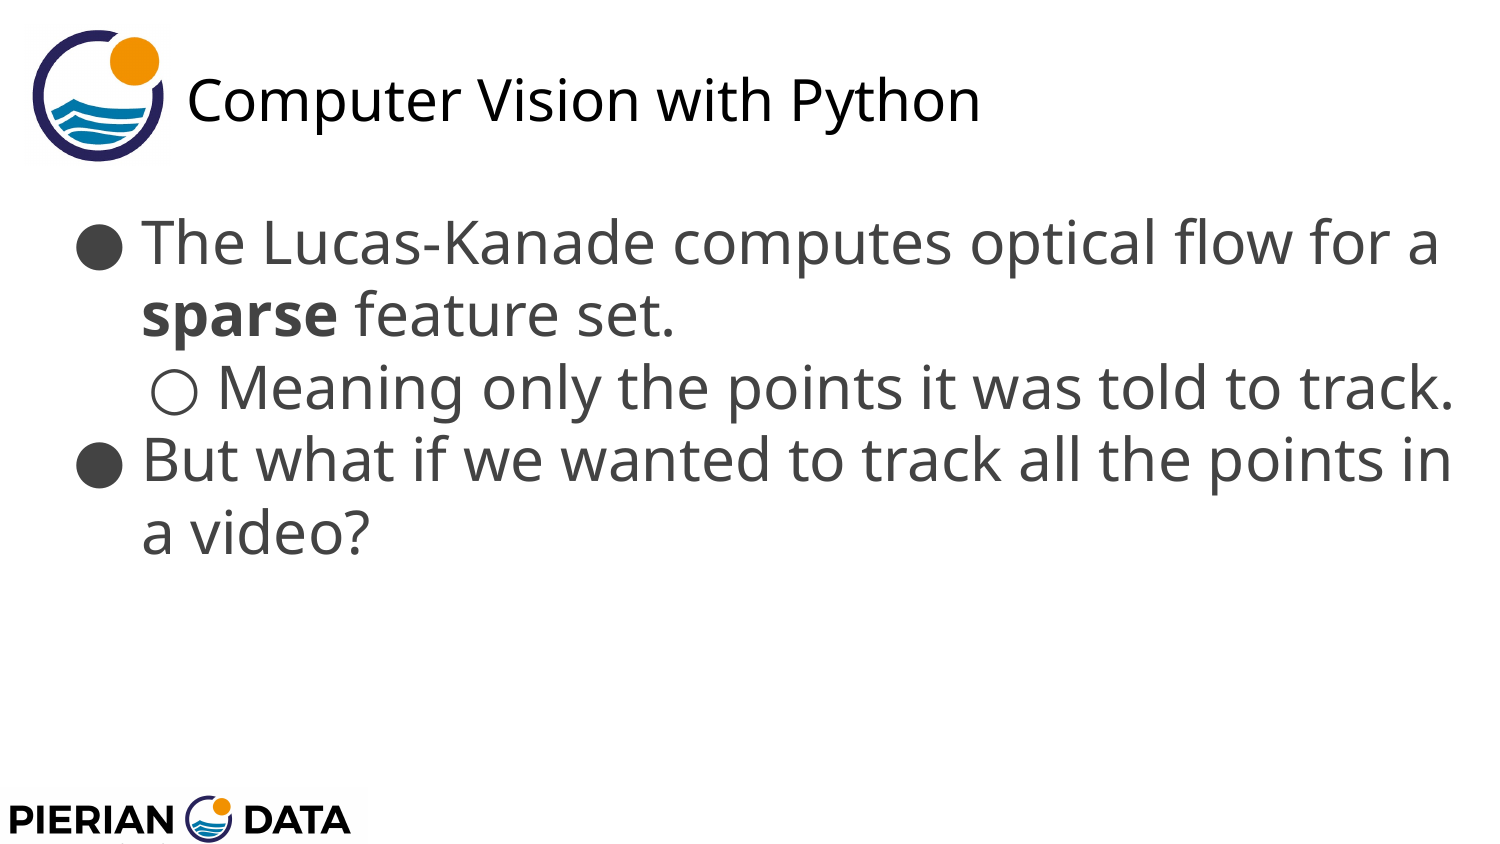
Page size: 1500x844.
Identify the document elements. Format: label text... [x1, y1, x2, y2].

picture [0, 787, 368, 844]
list The Lucas-Kanade computes optical flow for a sparse feature set. Meaning only the points it was told to track. But what if we wanted to track all the points in a video? [51, 189, 1476, 750]
picture [24, 24, 172, 167]
title Computer Vision with Python [176, 48, 1449, 143]
